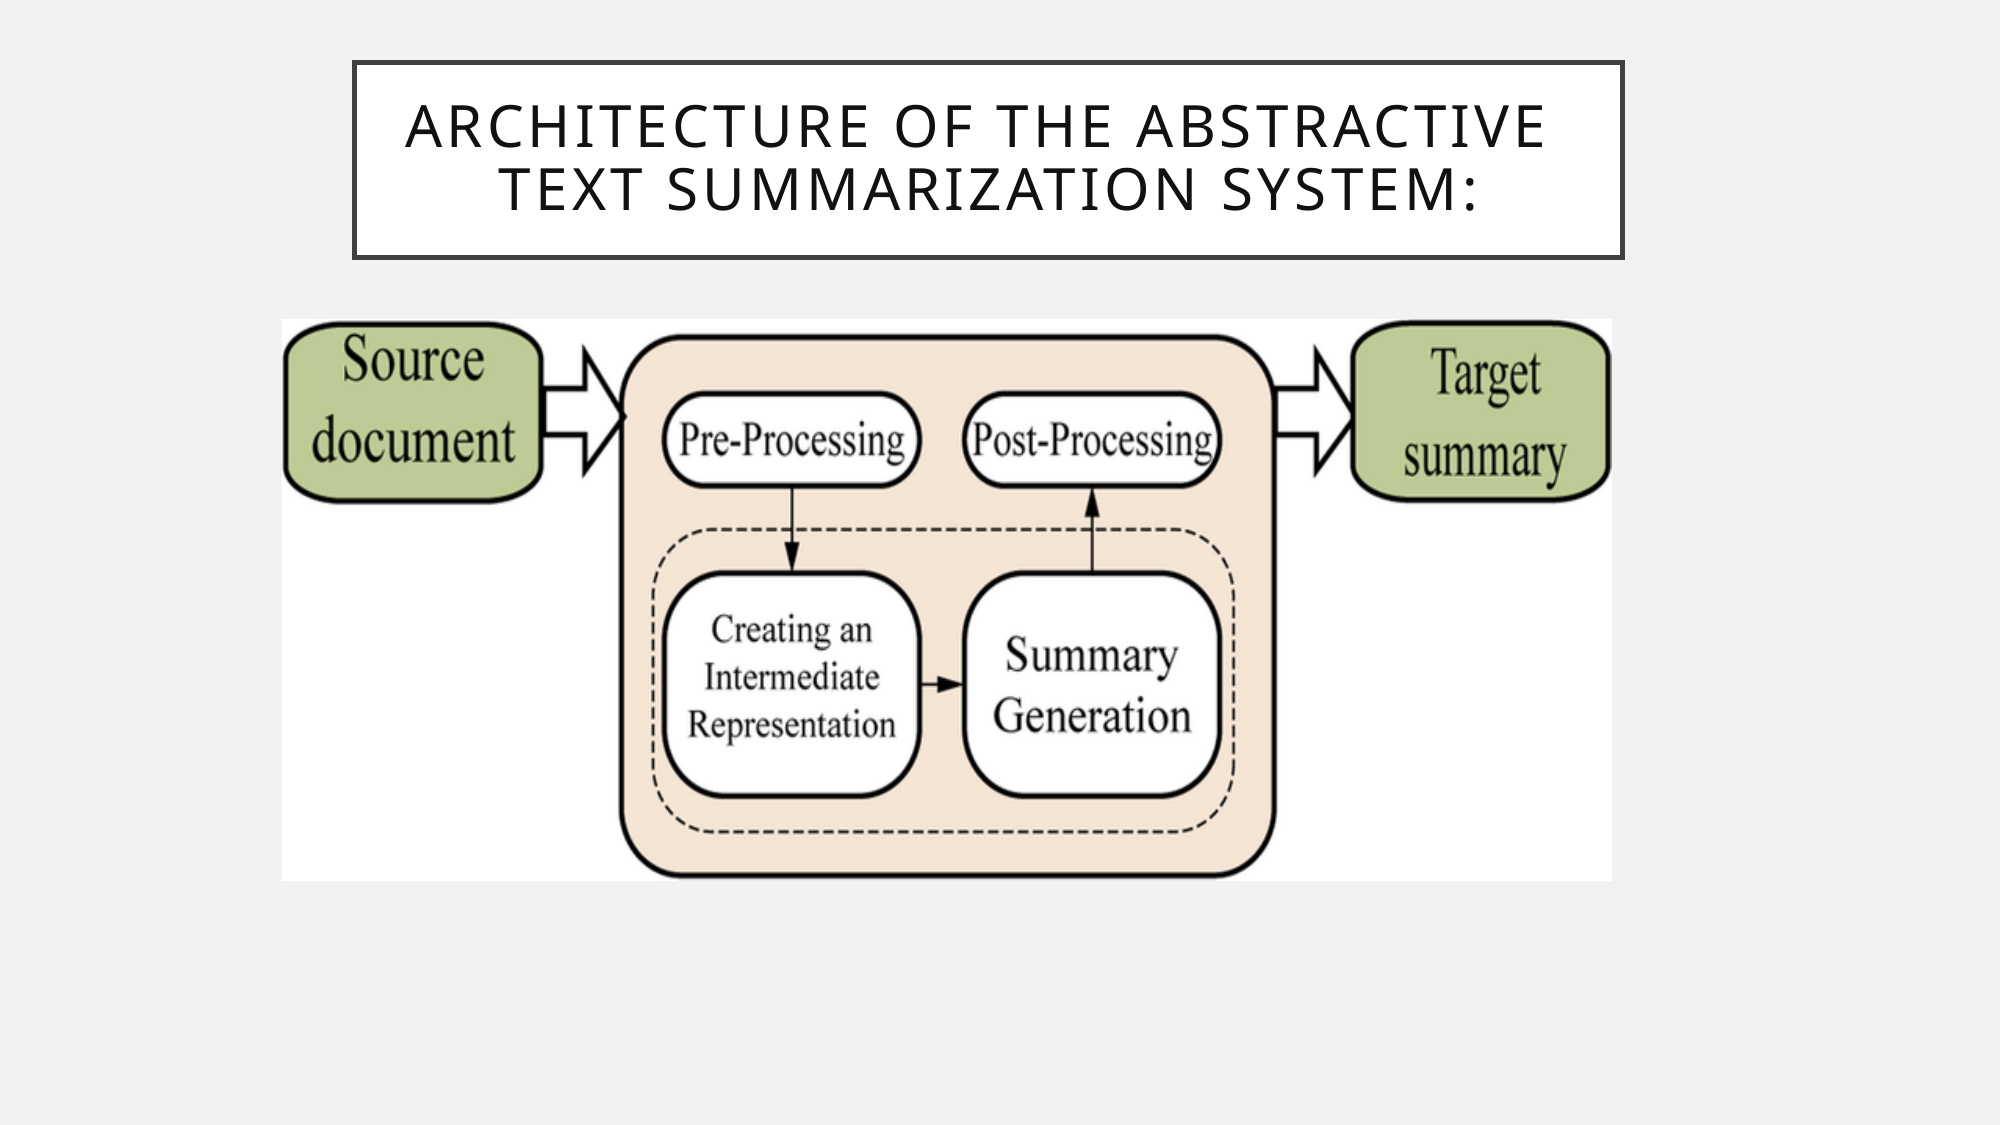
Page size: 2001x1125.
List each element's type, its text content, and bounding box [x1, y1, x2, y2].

title Architecture of the abstractive text summarization system: [352, 60, 1625, 260]
picture [282, 319, 1612, 881]
